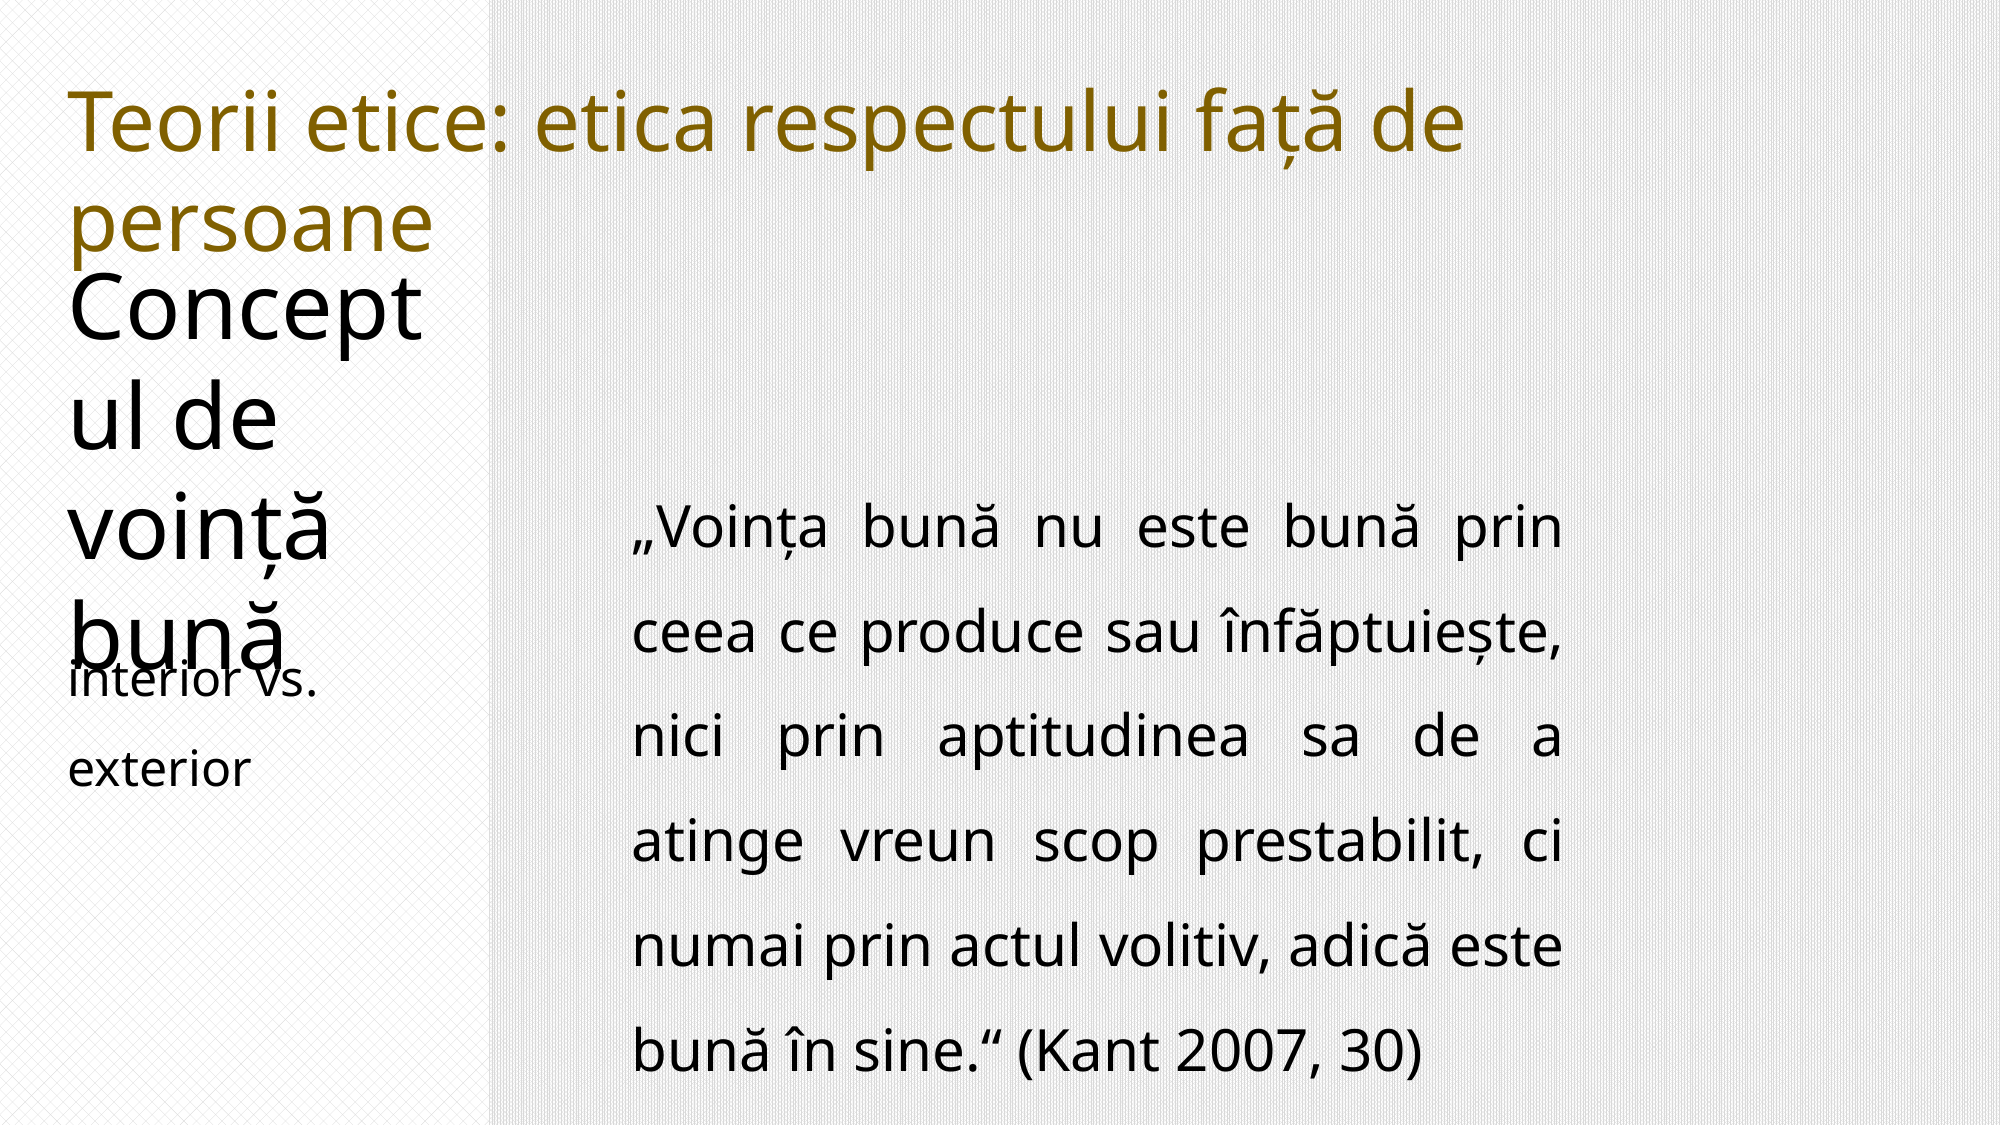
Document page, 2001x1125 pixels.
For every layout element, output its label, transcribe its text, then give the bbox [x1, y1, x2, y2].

text_box [0, 0, 490, 1125]
text_box „Voința bună nu este bună prin ceea ce produce sau înfăptuiește, nici prin aptitudinea sa de a atinge vreun scop prestabilit, ci numai prin actul volitiv, adică este bună în sine.“ (Kant 2007, 30) [542, 446, 1579, 1091]
text_box Teorii etice: etica respectului față de persoane [52, 61, 1668, 276]
text_box interior vs. exterior [52, 608, 490, 804]
text_box Conceptul de voință bună [52, 276, 490, 608]
